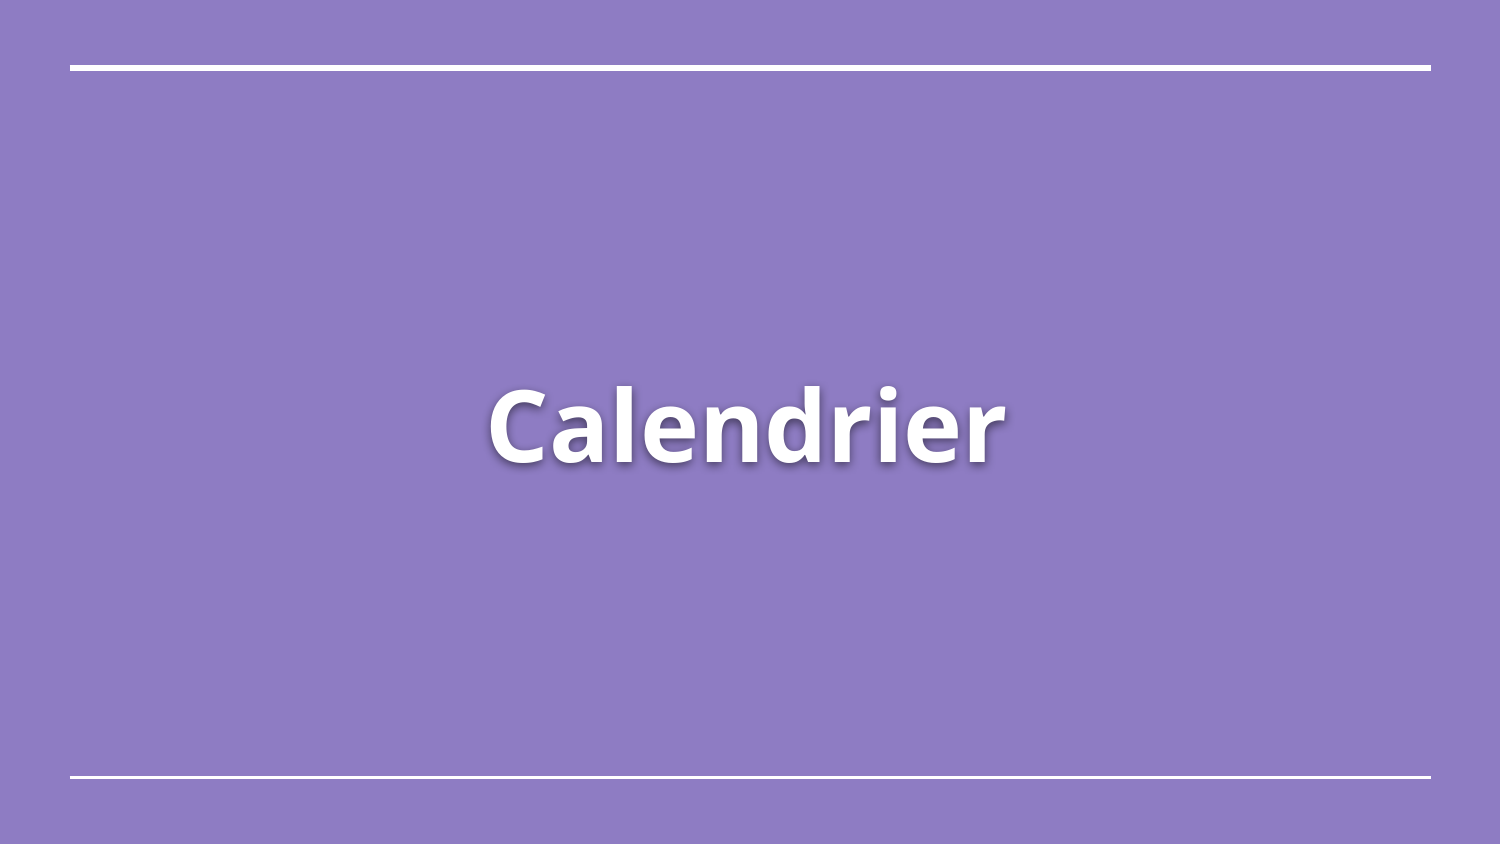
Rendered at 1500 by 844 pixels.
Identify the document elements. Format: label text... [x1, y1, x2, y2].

title Calendrier [66, 296, 1428, 550]
